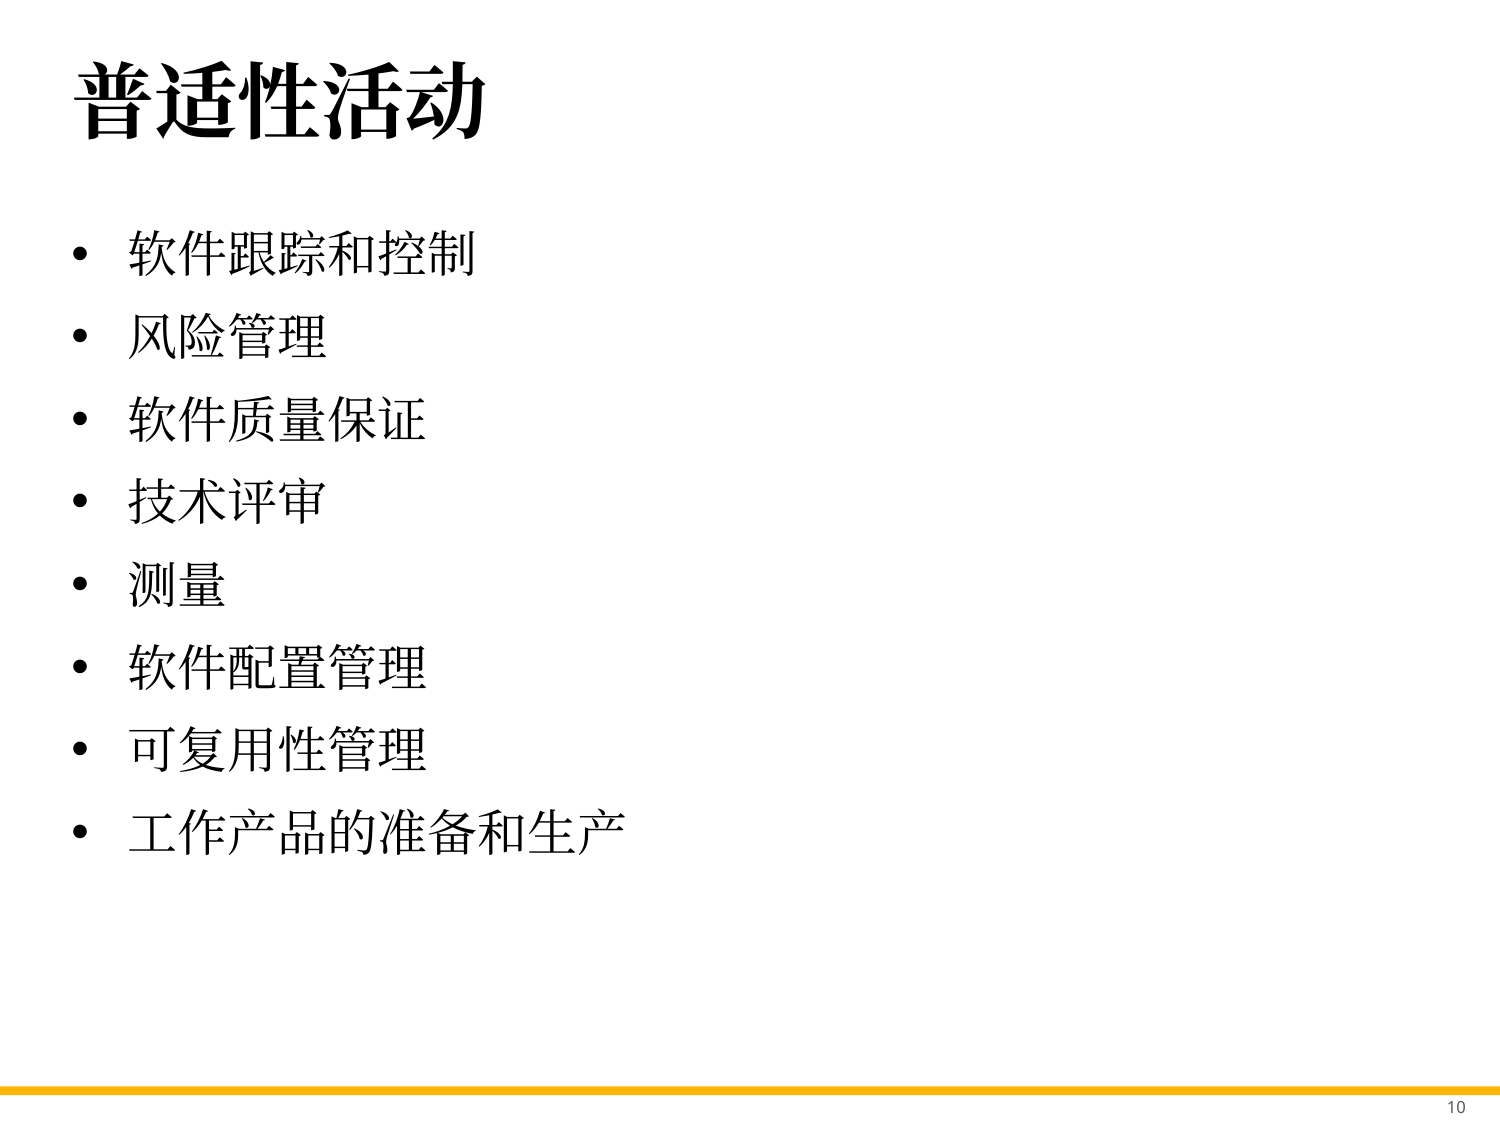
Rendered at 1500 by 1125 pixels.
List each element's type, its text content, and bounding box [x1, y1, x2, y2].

title 普适性活动 [56, 50, 1444, 162]
list 软件跟踪和控制 风险管理 软件质量保证 技术评审 测量 软件配置管理 可复用性管理 工作产品的准备和生产 [56, 209, 1444, 1025]
slide_number 10 [1415, 1094, 1474, 1122]
